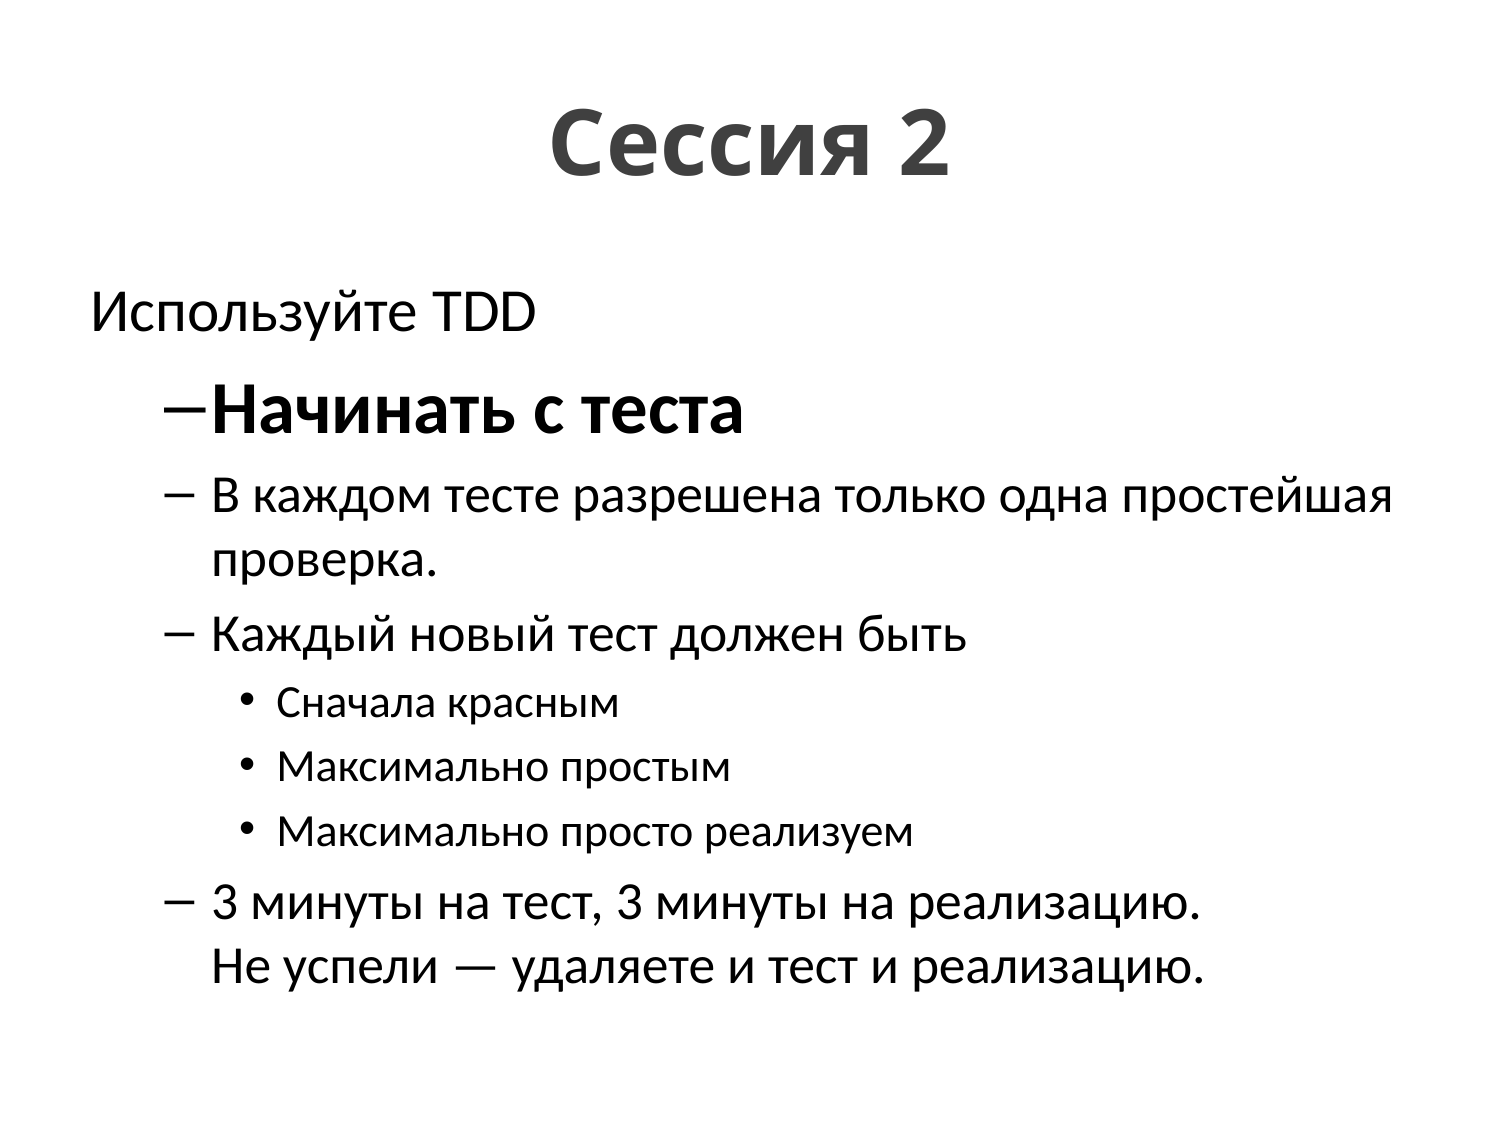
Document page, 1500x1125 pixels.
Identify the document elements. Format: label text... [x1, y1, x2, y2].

title Сессия 2 [75, 45, 1425, 233]
list Используйте TDD Начинать с теста В каждом тесте разрешена только одна простейшая проверка. Каждый новый тест должен быть Сначала красным Максимально простым Максимально просто реализуем 3 минуты на тест, 3 минуты на реализацию. Не успели — удаляете и тест и реализацию. [75, 262, 1425, 1005]
